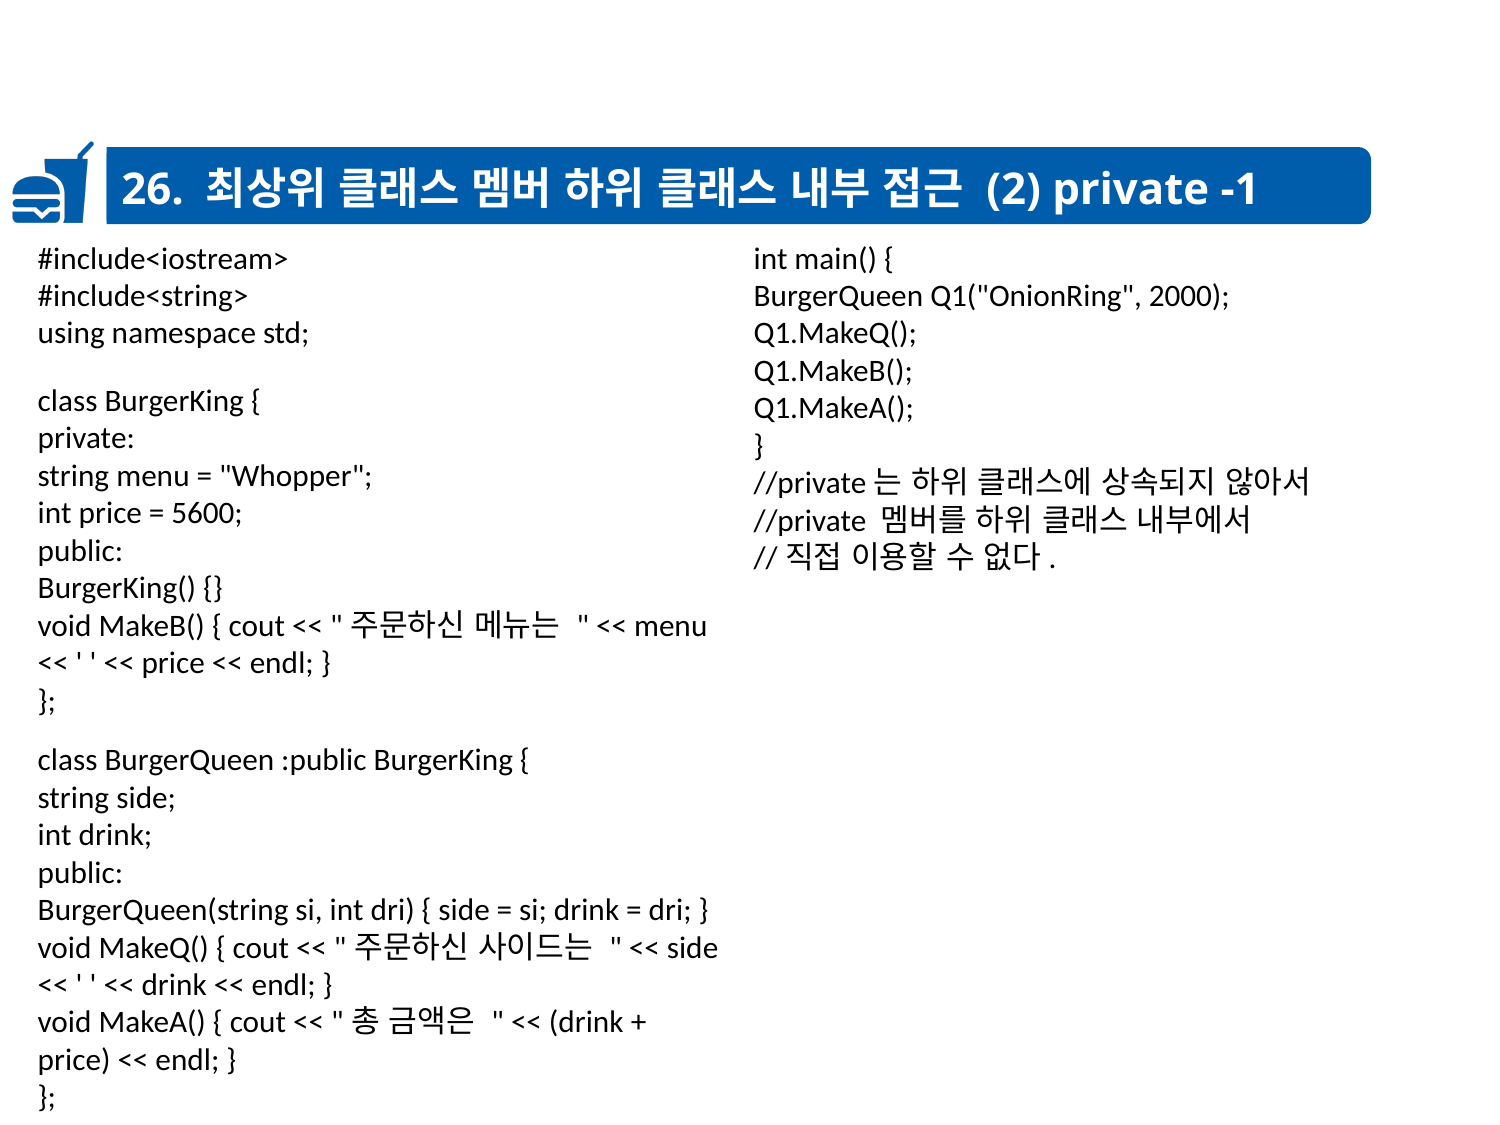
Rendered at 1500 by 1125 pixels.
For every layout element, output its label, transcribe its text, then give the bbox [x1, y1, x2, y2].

text_box [110, 146, 1373, 226]
picture [0, 125, 110, 239]
text_box #include<iostream> #include<string> using namespace std; class BurgerKing { private: string menu = "Whopper"; int price = 5600; public: BurgerKing() {} void MakeB() { cout << "주문하신 메뉴는 " << menu << ' ' << price << endl; } }; class BurgerQueen :public BurgerKing { string side; int drink; public: BurgerQueen(string si, int dri) { side = si; drink = dri; } void MakeQ() { cout << "주문하신 사이드는 " << side << ' ' << drink << endl; } void MakeA() { cout << "총 금액은 " << (drink + price) << endl; } }; [22, 230, 739, 1125]
text_box int main() { BurgerQueen Q1("OnionRing", 2000); Q1.MakeQ(); Q1.MakeB(); Q1.MakeA(); } //private는 하위 클래스에 상속되지 않아서 //private 멤버를 하위 클래스 내부에서 //직접 이용할 수 없다. [738, 230, 1485, 583]
text_box 26. 최상위 클래스 멤버 하위 클래스 내부 접근 (2) private -1 [110, 153, 1324, 221]
